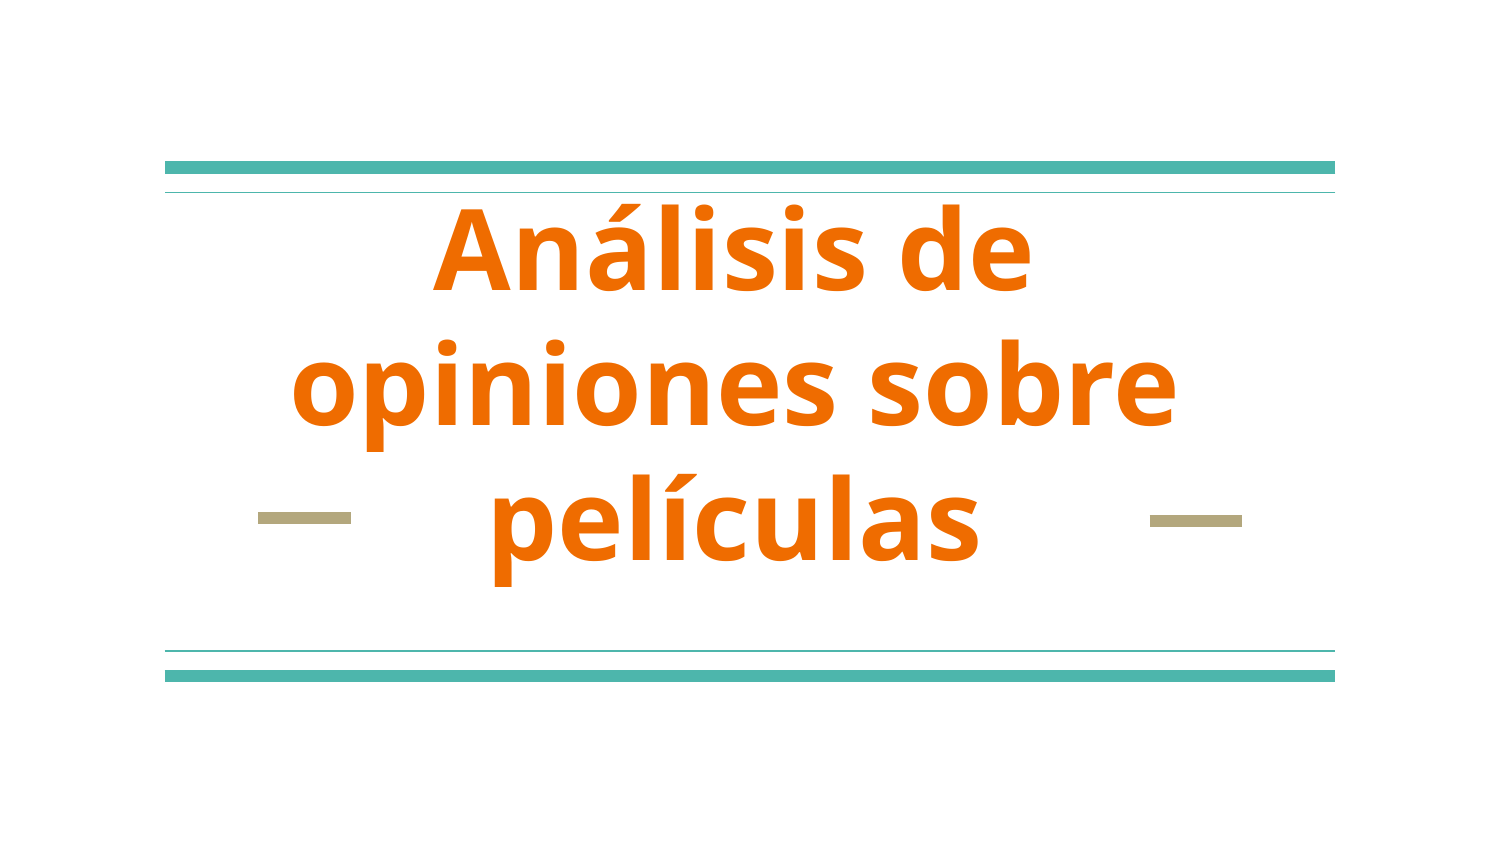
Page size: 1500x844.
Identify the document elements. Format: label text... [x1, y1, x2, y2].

title Análisis de opiniones sobre películas [149, 188, 1321, 598]
